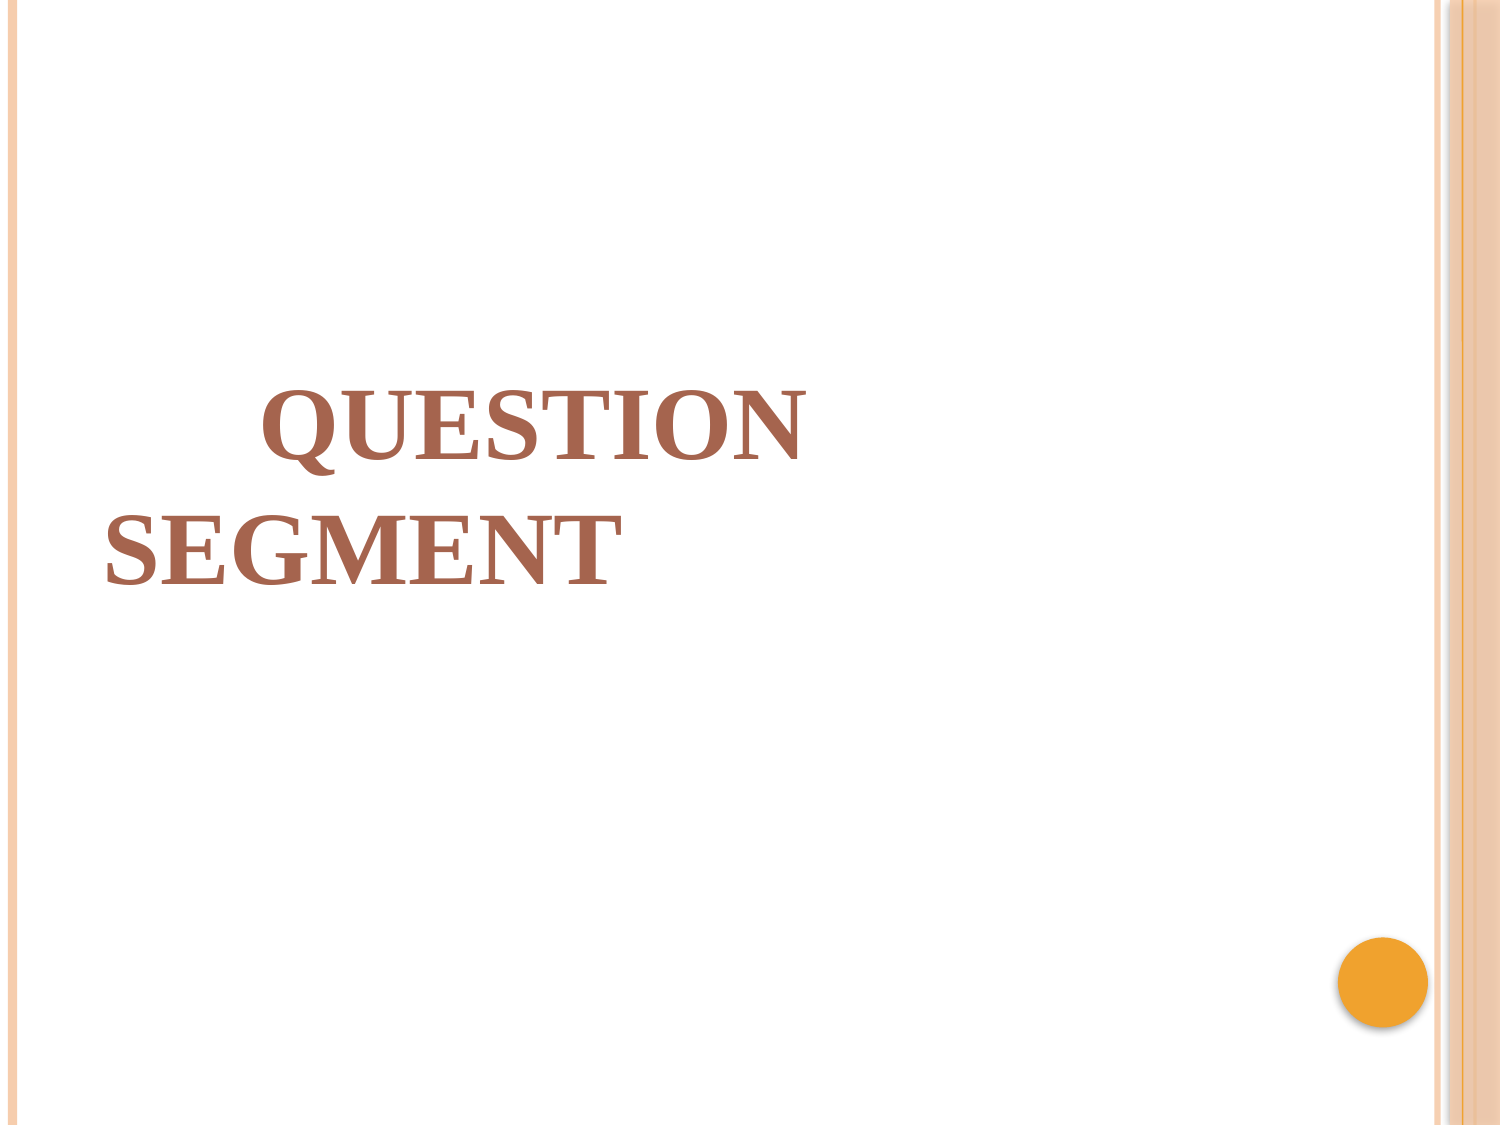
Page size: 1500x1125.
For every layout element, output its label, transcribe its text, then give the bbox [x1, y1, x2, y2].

title Question Segment [87, 324, 1350, 613]
